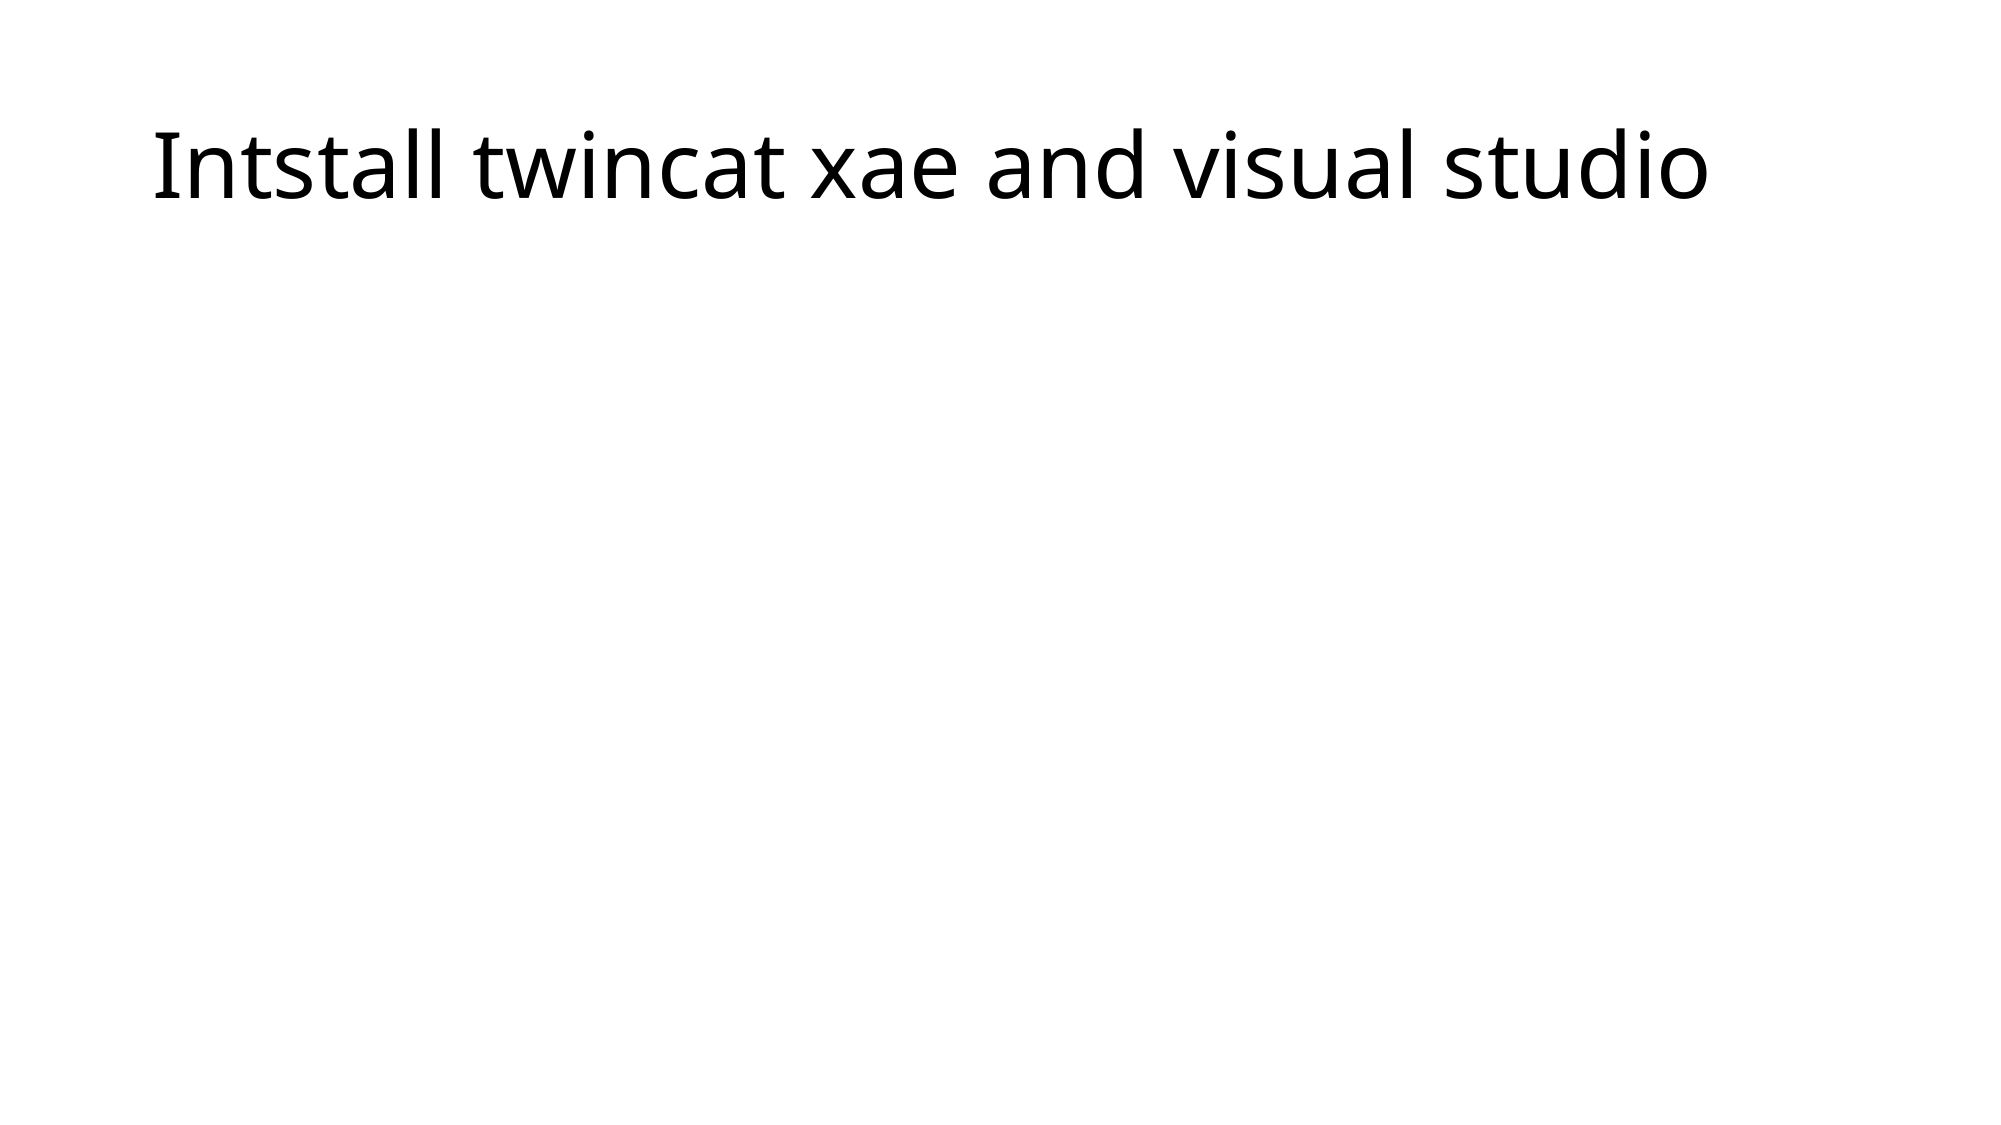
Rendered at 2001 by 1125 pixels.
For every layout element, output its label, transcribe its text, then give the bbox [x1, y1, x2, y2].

title Intstall twincat xae and visual studio [137, 59, 1863, 278]
